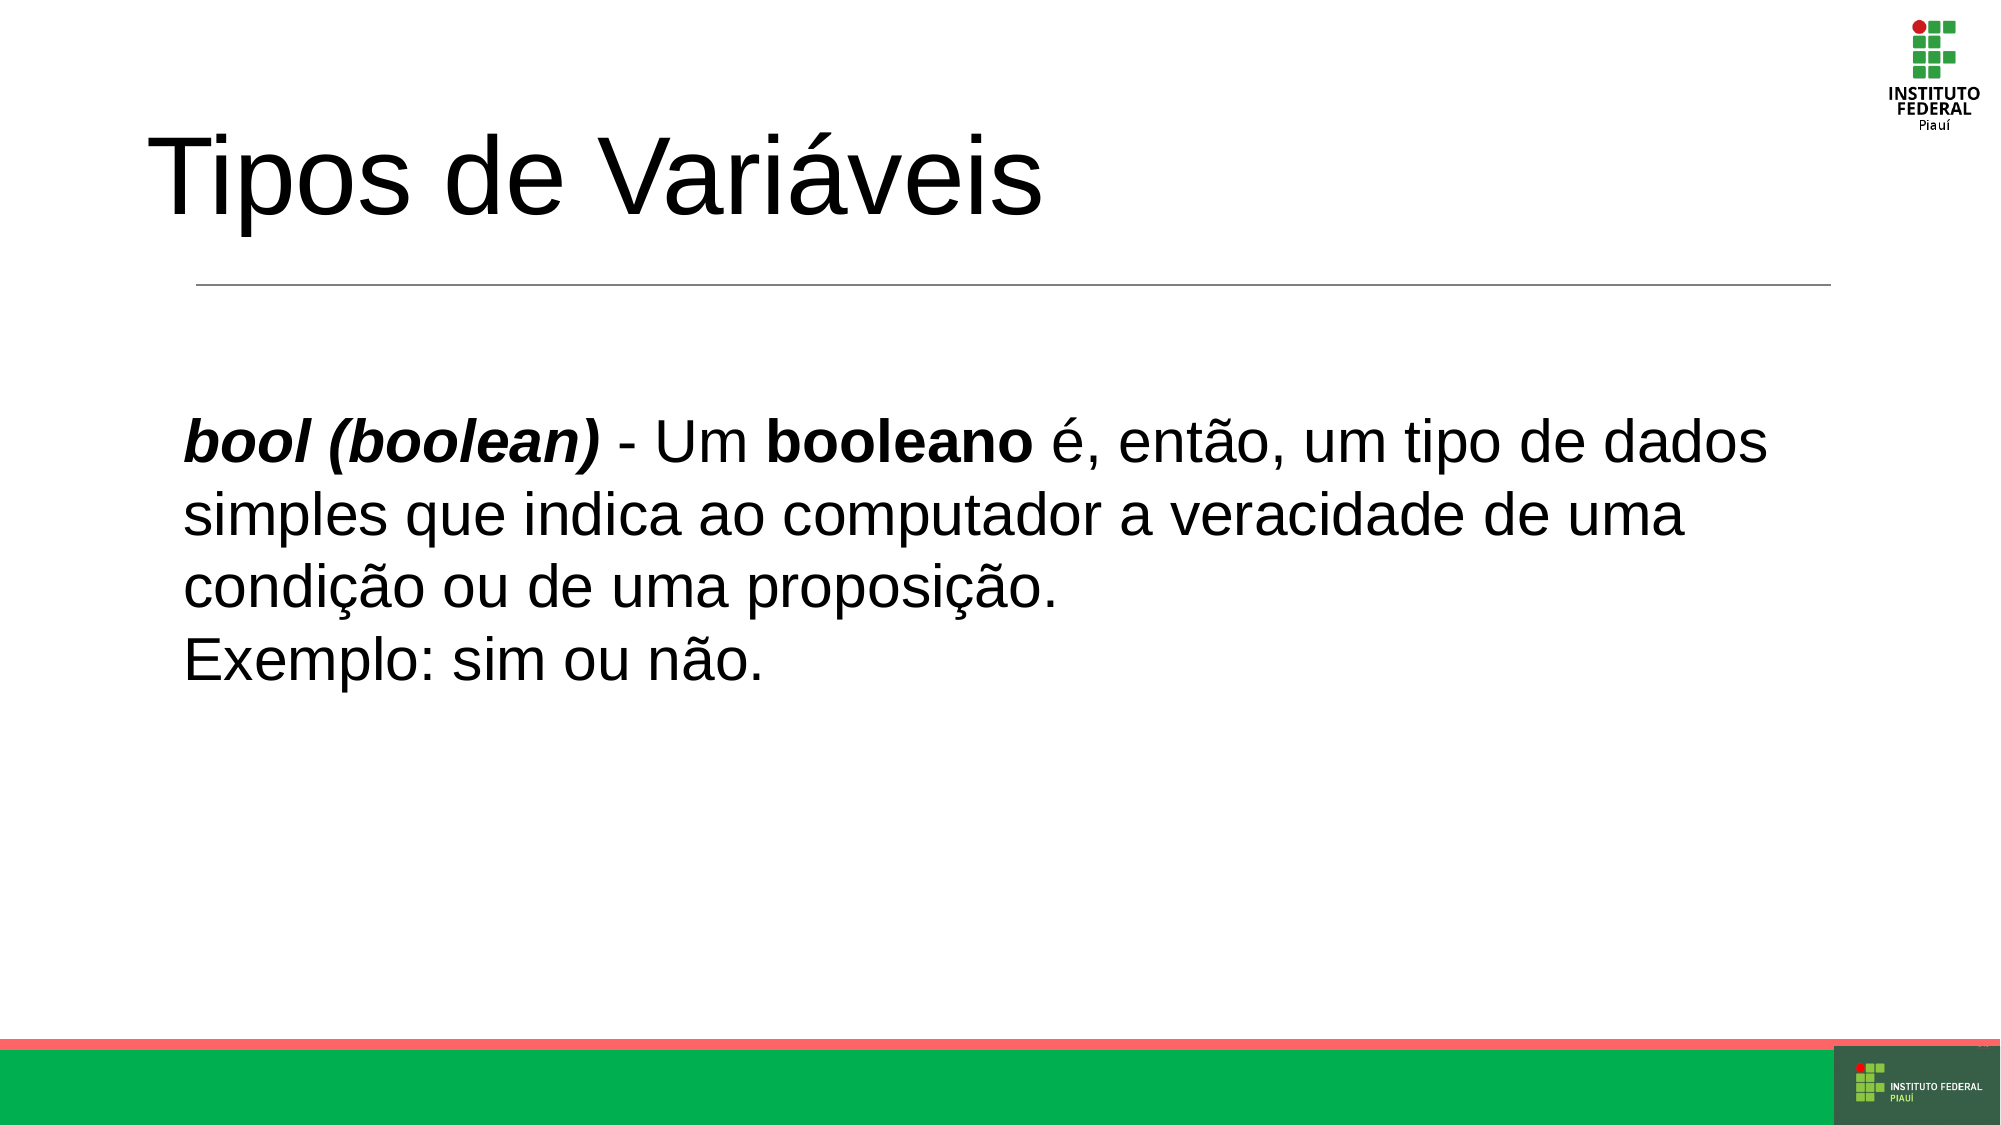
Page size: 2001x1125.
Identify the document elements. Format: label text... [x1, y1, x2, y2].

picture [1868, 18, 2000, 132]
text_box Tipos de Variáveis [146, 80, 1947, 260]
picture [1834, 1046, 2001, 1125]
text_box bool (boolean) - Um booleano é, então, um tipo de dados simples que indica ao computador a veracidade de uma condição ou de uma proposição. Exemplo: sim ou não. [183, 402, 1840, 775]
